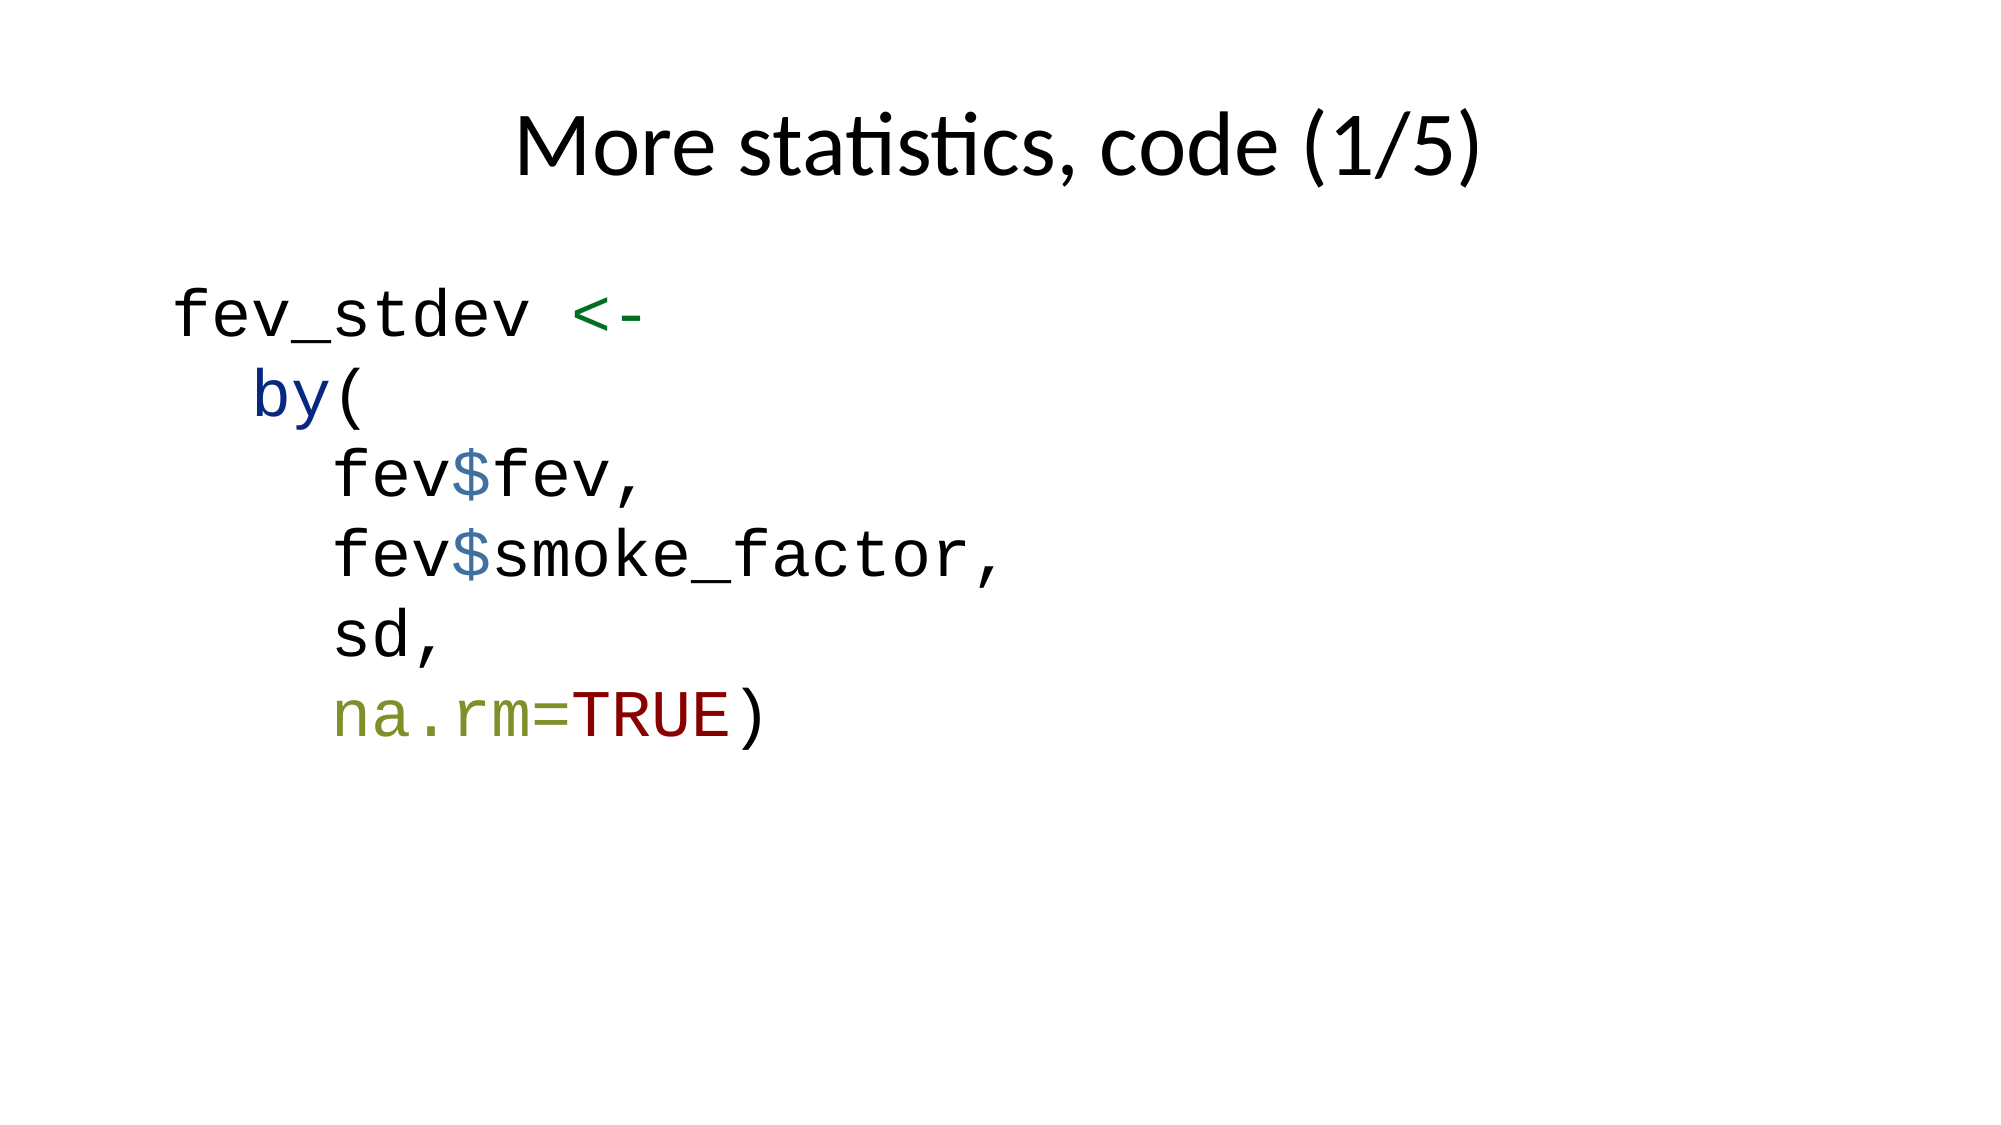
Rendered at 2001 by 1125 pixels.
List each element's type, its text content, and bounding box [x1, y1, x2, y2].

list fev_stdev <- by( fev$fev, fev$smoke_factor, sd, na.rm=TRUE) [99, 262, 1900, 1005]
title More statistics, code (1/5) [99, 45, 1900, 233]
